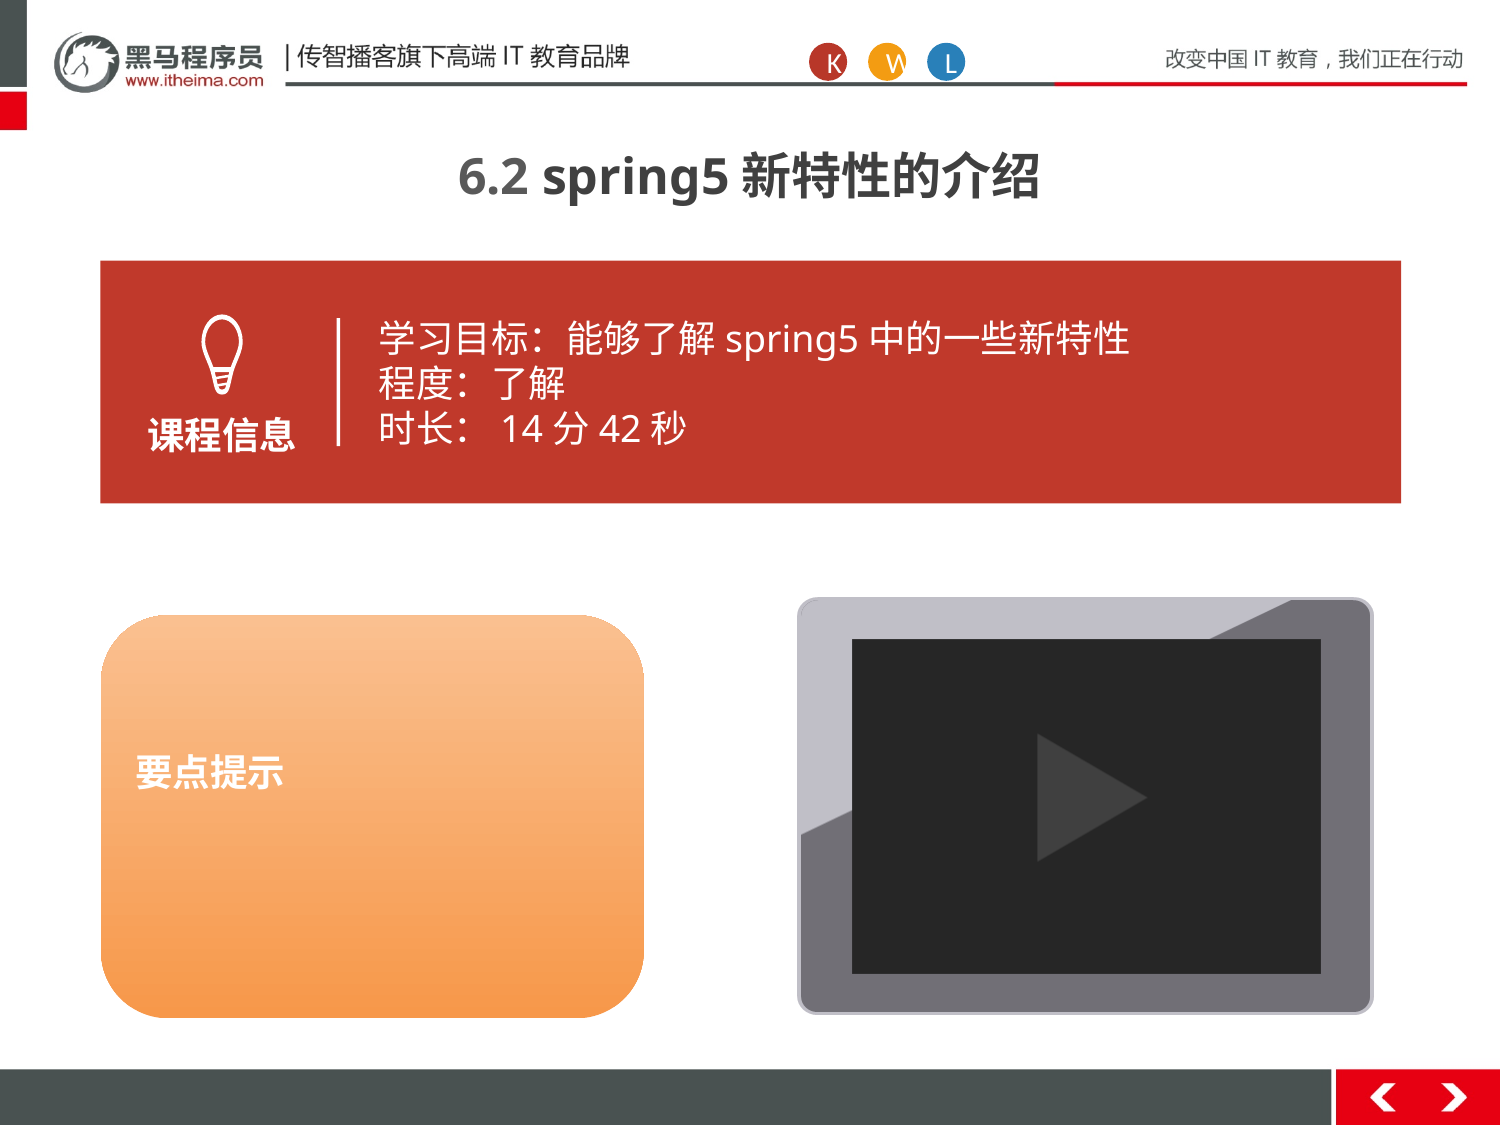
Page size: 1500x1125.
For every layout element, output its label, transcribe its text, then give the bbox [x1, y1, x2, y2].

text_box L [925, 40, 968, 83]
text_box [130, 314, 314, 466]
text_box W [866, 40, 909, 83]
picture [0, 0, 1500, 137]
text_box [335, 316, 342, 448]
text_box K [806, 40, 850, 83]
text_box 6.2 spring5新特性的介绍 [0, 137, 1500, 209]
picture [0, 209, 1500, 1125]
text_box 学习目标：能够了解spring5中的一些新特性 程度：了解 时长：14分42秒 [364, 307, 1258, 458]
text_box 要点提示 [100, 615, 644, 1019]
text_box [98, 258, 1403, 505]
